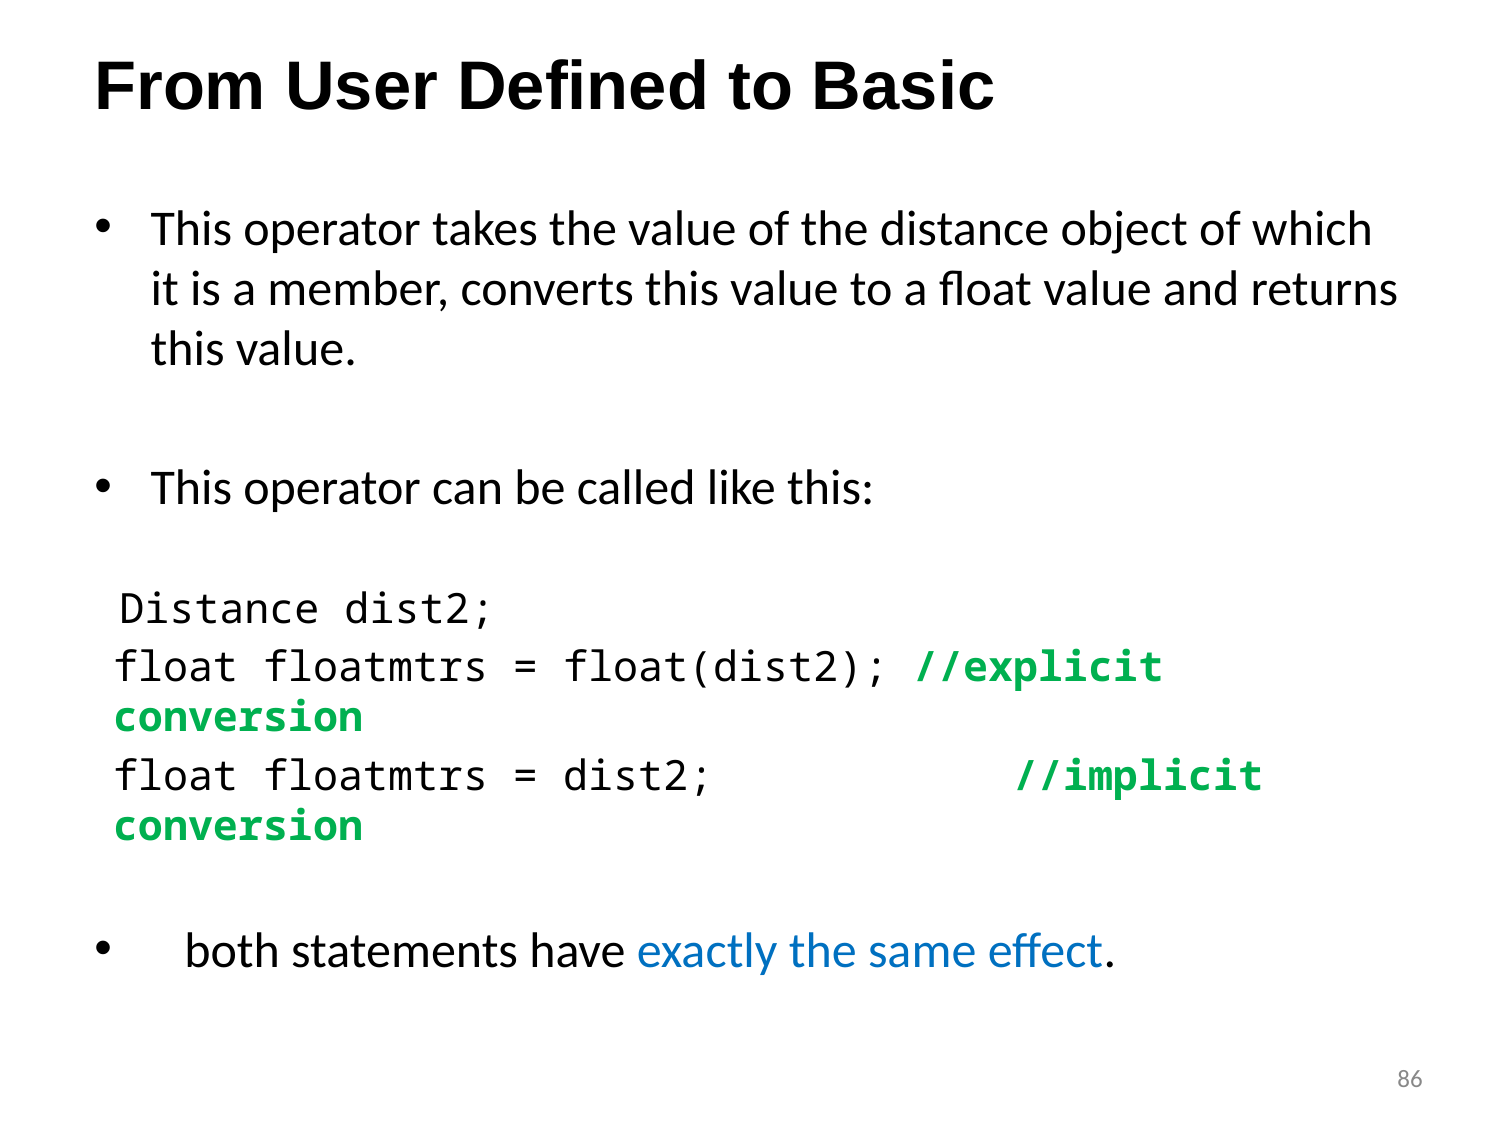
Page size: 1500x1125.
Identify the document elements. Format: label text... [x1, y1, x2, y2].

slide_number 86 [1087, 1047, 1438, 1108]
list This operator takes the value of the distance object of which it is a member, converts this value to a float value and returns this value. This operator can be called like this: Distance dist2; float floatmtrs = float(dist2); //explicit conversion float floatmtrs = dist2; //implicit conversion both statements have exactly the same effect. [79, 187, 1417, 1043]
title From User Defined to Basic [79, 14, 1417, 151]
